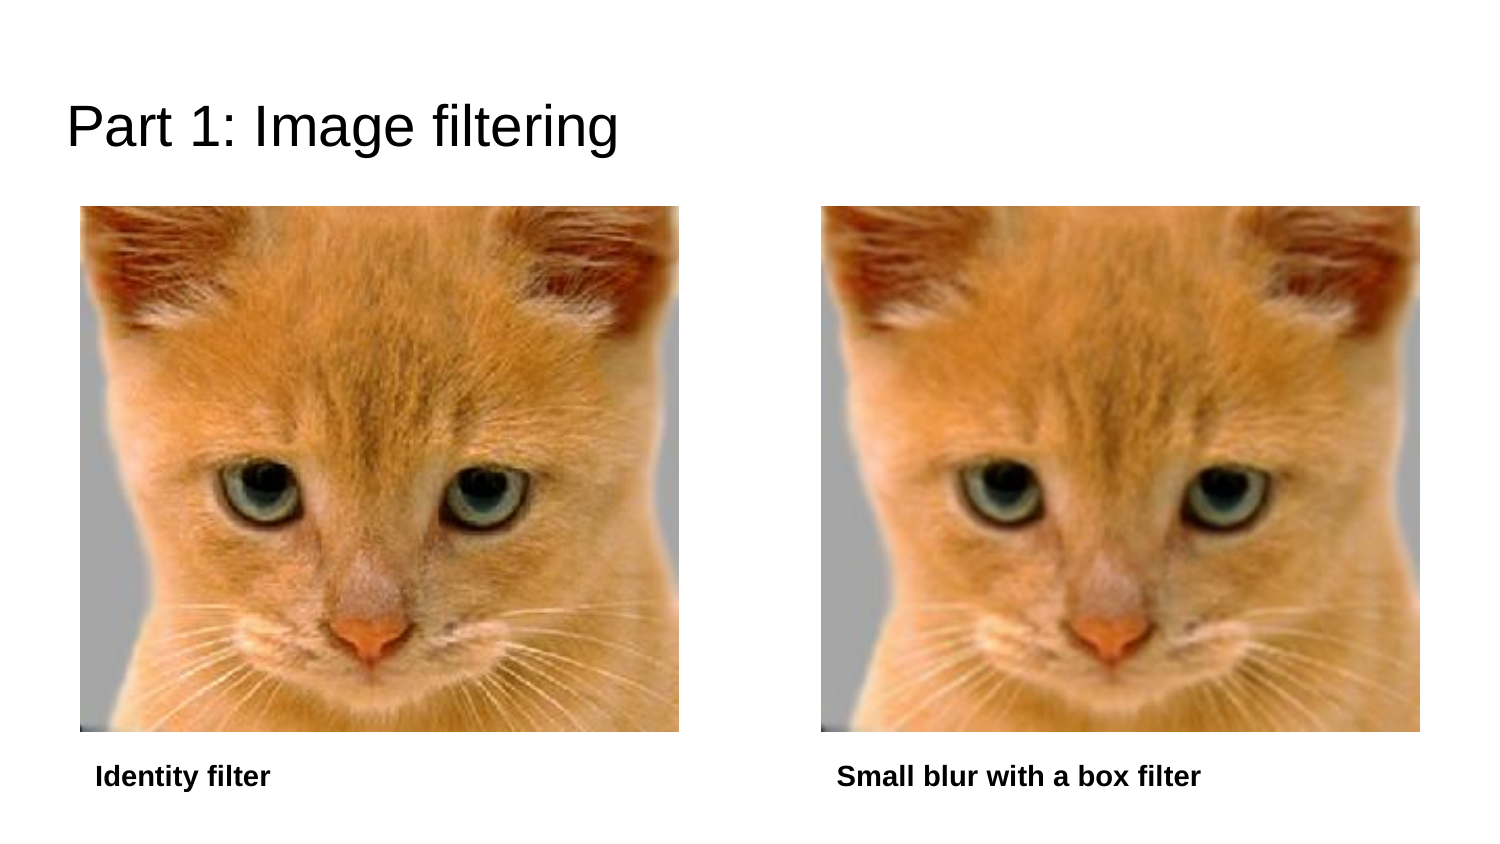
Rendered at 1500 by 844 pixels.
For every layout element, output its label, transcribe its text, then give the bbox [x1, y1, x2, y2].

picture [79, 206, 679, 732]
text_box Small blur with a box filter [821, 749, 1420, 835]
picture [821, 206, 1420, 732]
text_box Identity filter [80, 749, 679, 835]
title Part 1: Image filtering [51, 72, 1449, 167]
